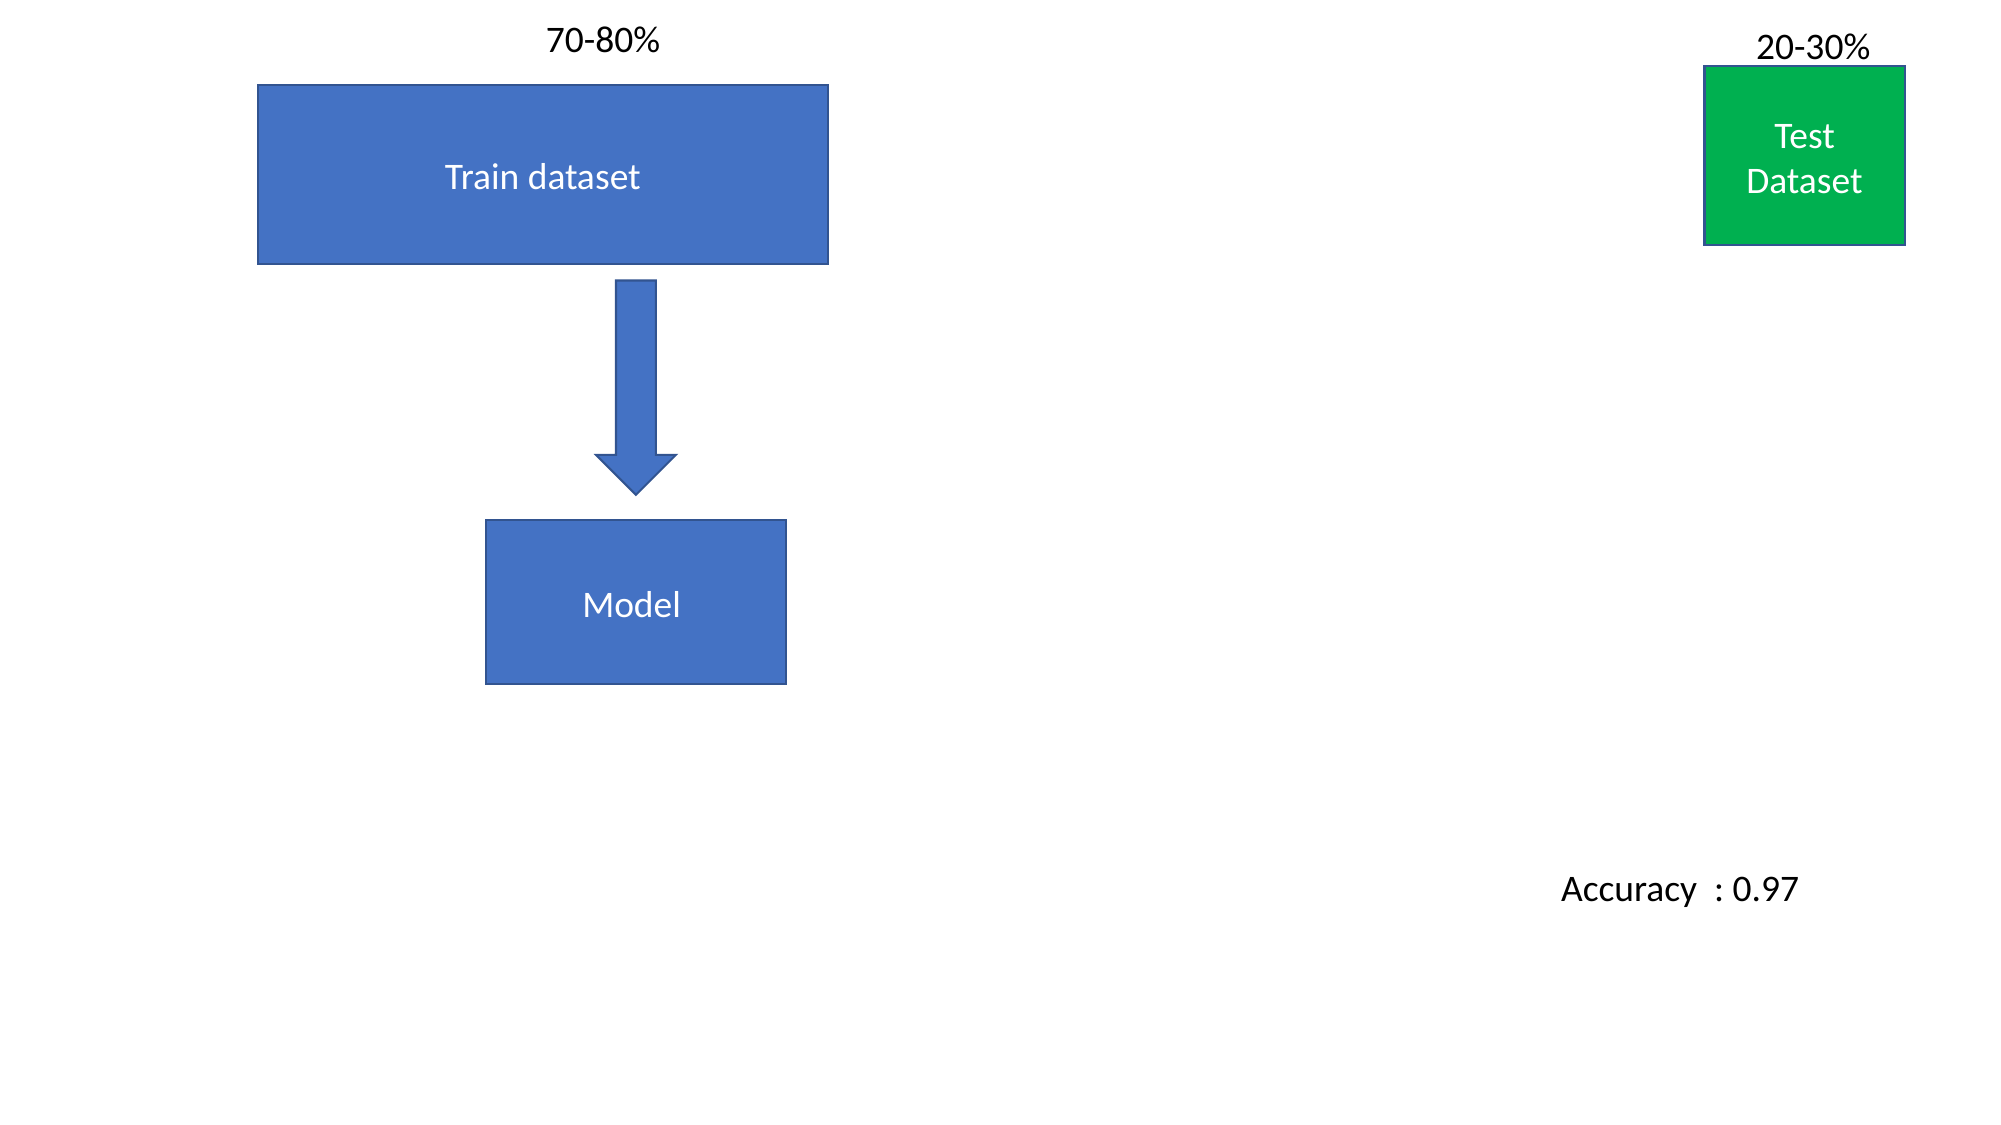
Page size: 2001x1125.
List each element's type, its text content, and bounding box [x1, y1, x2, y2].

text_box Model [485, 519, 787, 685]
text_box Train dataset [257, 84, 829, 265]
text_box 70-80% [531, 7, 676, 68]
text_box Test Dataset [1798, 65, 1906, 246]
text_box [848, 68, 1798, 794]
text_box Accuracy : 0.97 [1546, 857, 1815, 917]
text_box 20-30% [1741, 14, 1886, 74]
text_box [593, 279, 679, 497]
